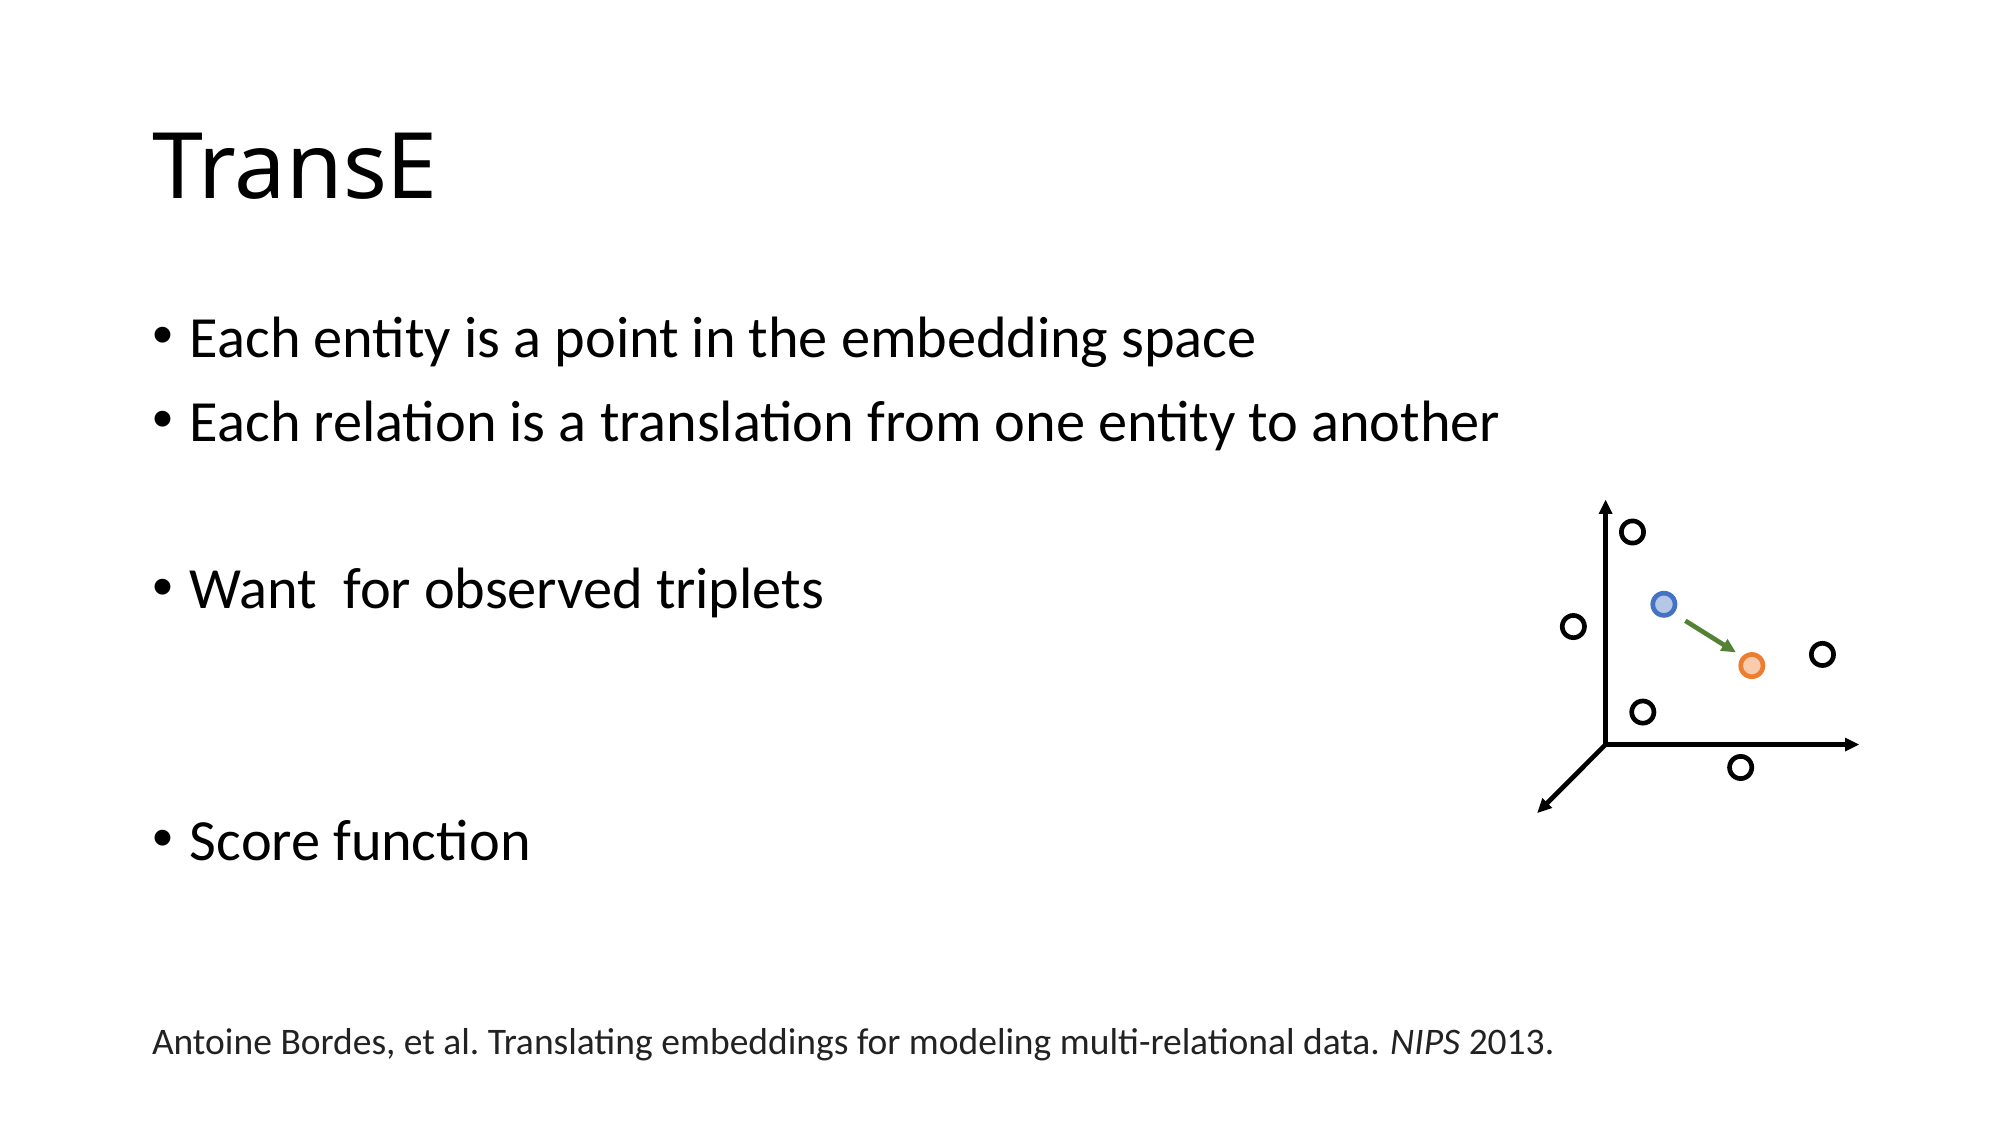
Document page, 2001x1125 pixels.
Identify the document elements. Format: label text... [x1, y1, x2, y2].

title TransE [137, 59, 1863, 278]
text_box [1537, 499, 1859, 813]
text_box Antoine Bordes, et al. Translating embeddings for modeling multi-relational data. NIPS 2013. [137, 1009, 1863, 1070]
